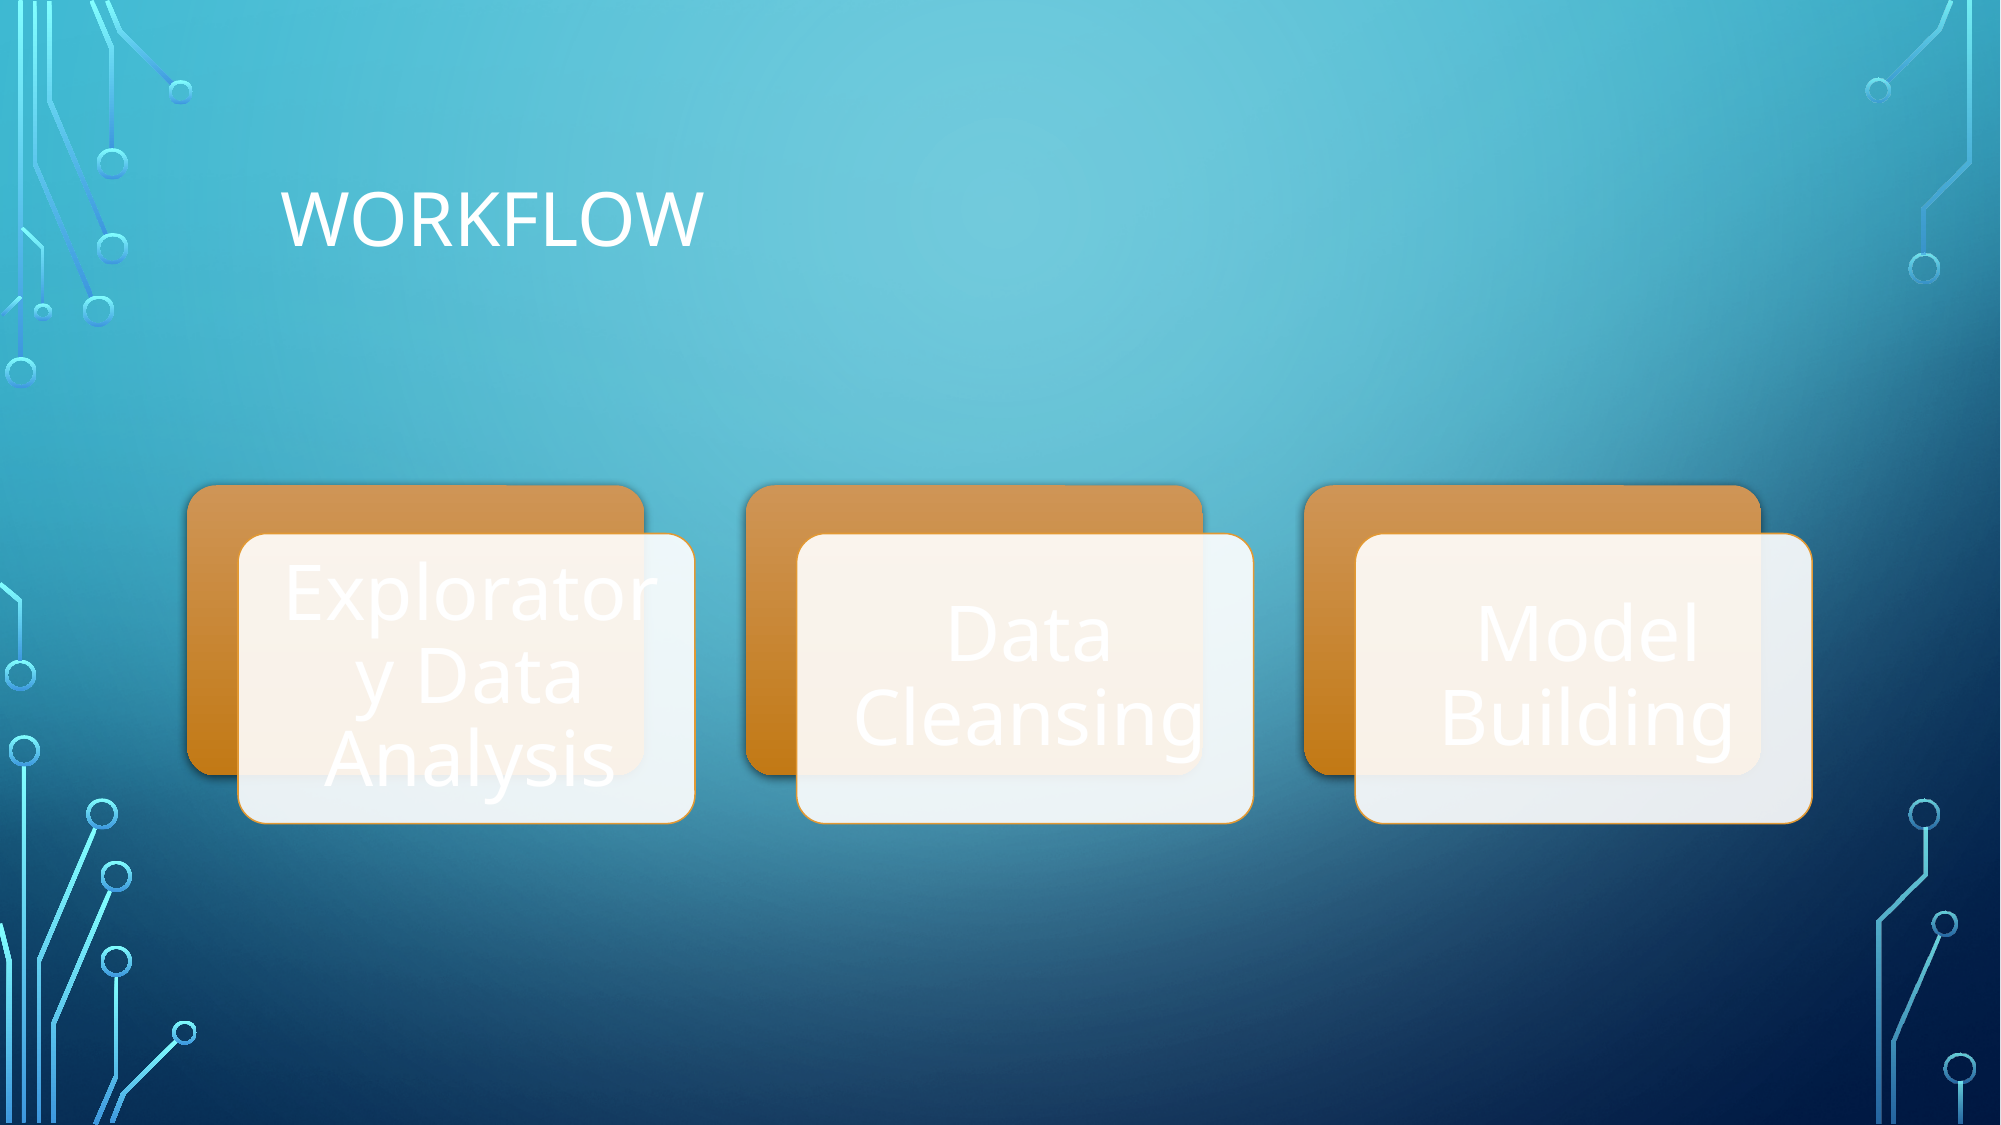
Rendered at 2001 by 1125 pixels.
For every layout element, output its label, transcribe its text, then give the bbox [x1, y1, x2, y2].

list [186, 396, 1813, 913]
title Workflow [187, 101, 1813, 344]
